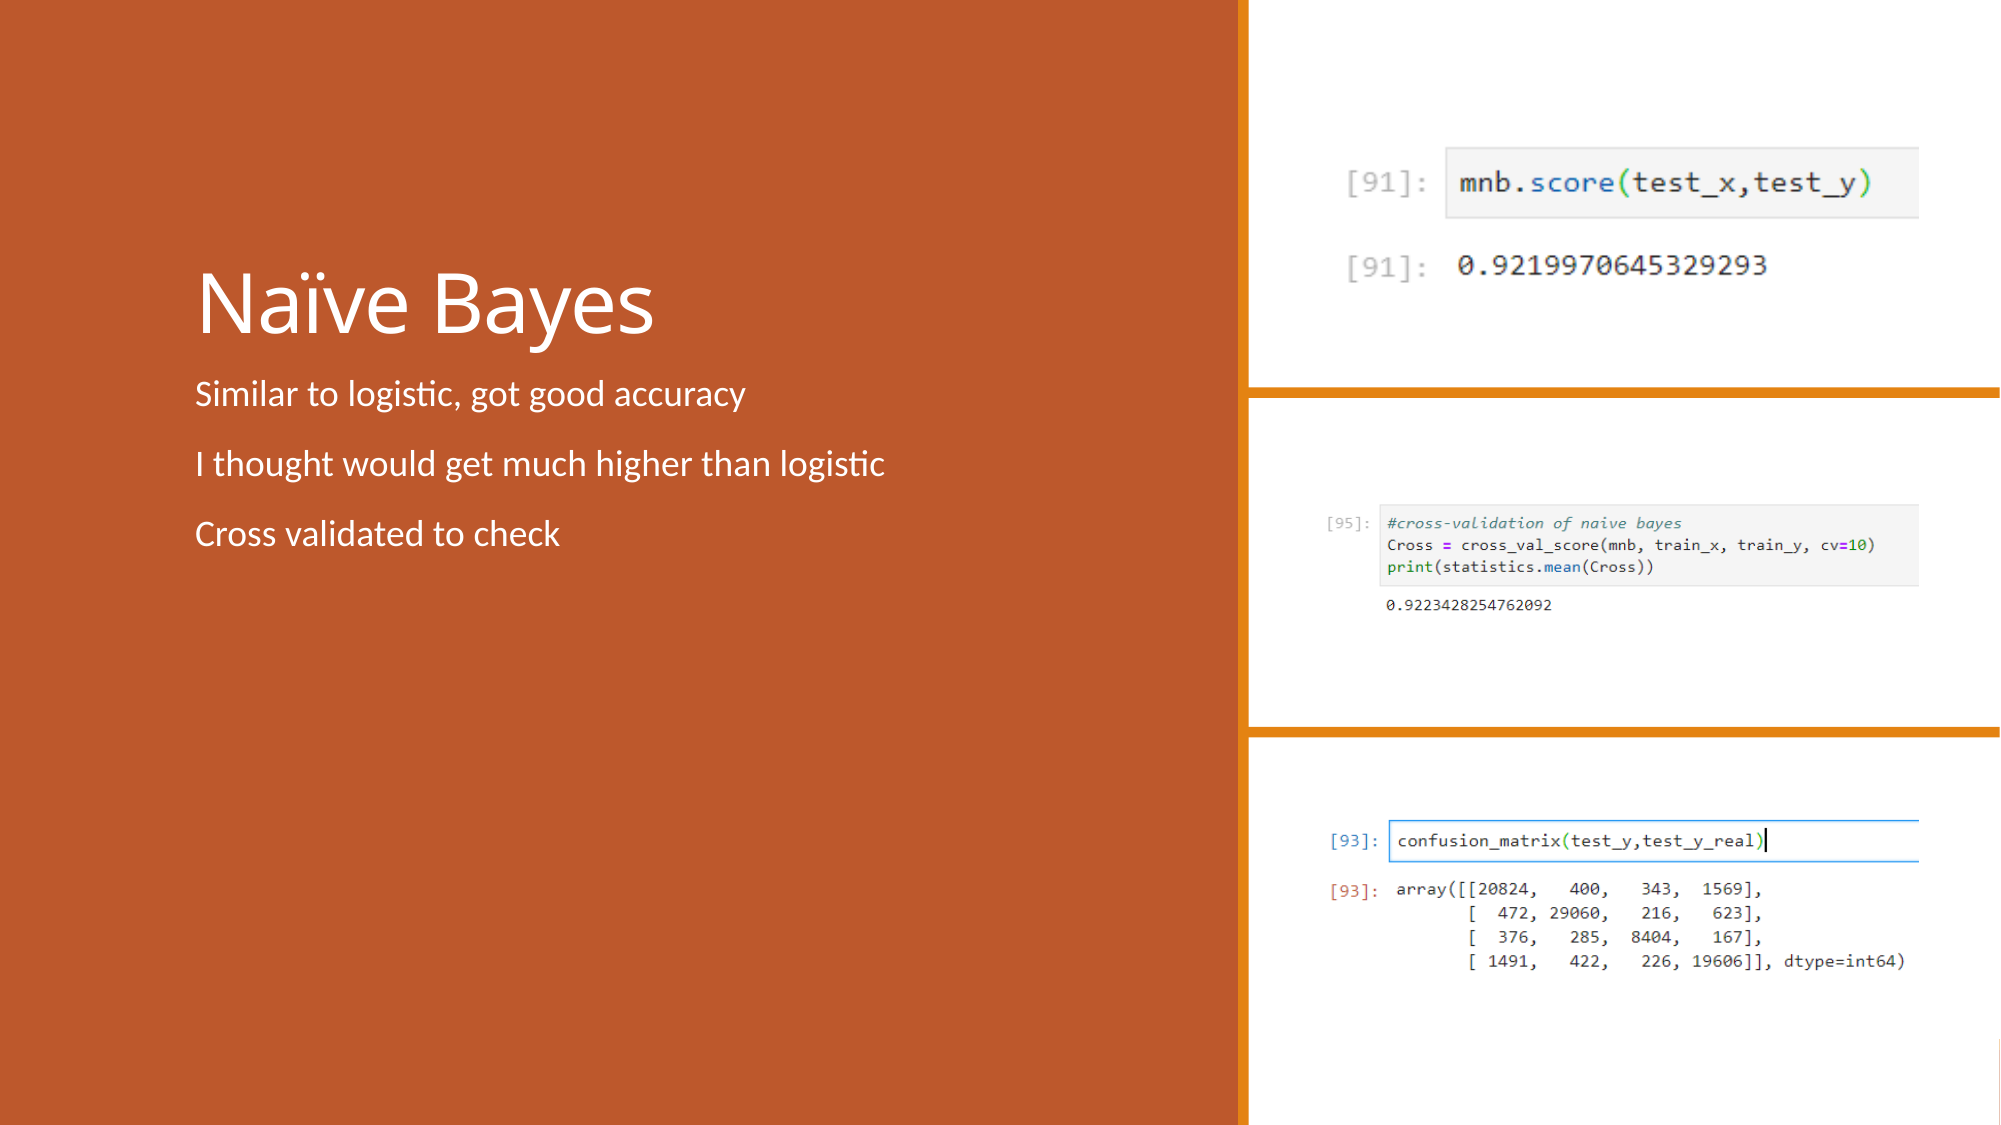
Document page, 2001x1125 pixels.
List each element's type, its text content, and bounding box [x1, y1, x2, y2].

picture [1325, 493, 1919, 632]
text_box [0, 0, 1237, 1125]
text_box [1237, 399, 1250, 726]
text_box [1250, 739, 2000, 1125]
text_box [1250, 399, 2000, 726]
text_box [1250, 0, 2000, 386]
text_box [1237, 726, 2000, 739]
text_box [1237, 739, 1250, 1125]
title Naïve Bayes [180, 84, 1161, 359]
text_box [1237, 386, 2000, 399]
picture [1325, 812, 1919, 993]
list Similar to logistic, got good accuracy I thought would get much higher than logistic Cross validated to check [180, 366, 1161, 966]
picture [1325, 133, 1919, 312]
text_box [1237, 0, 1250, 386]
